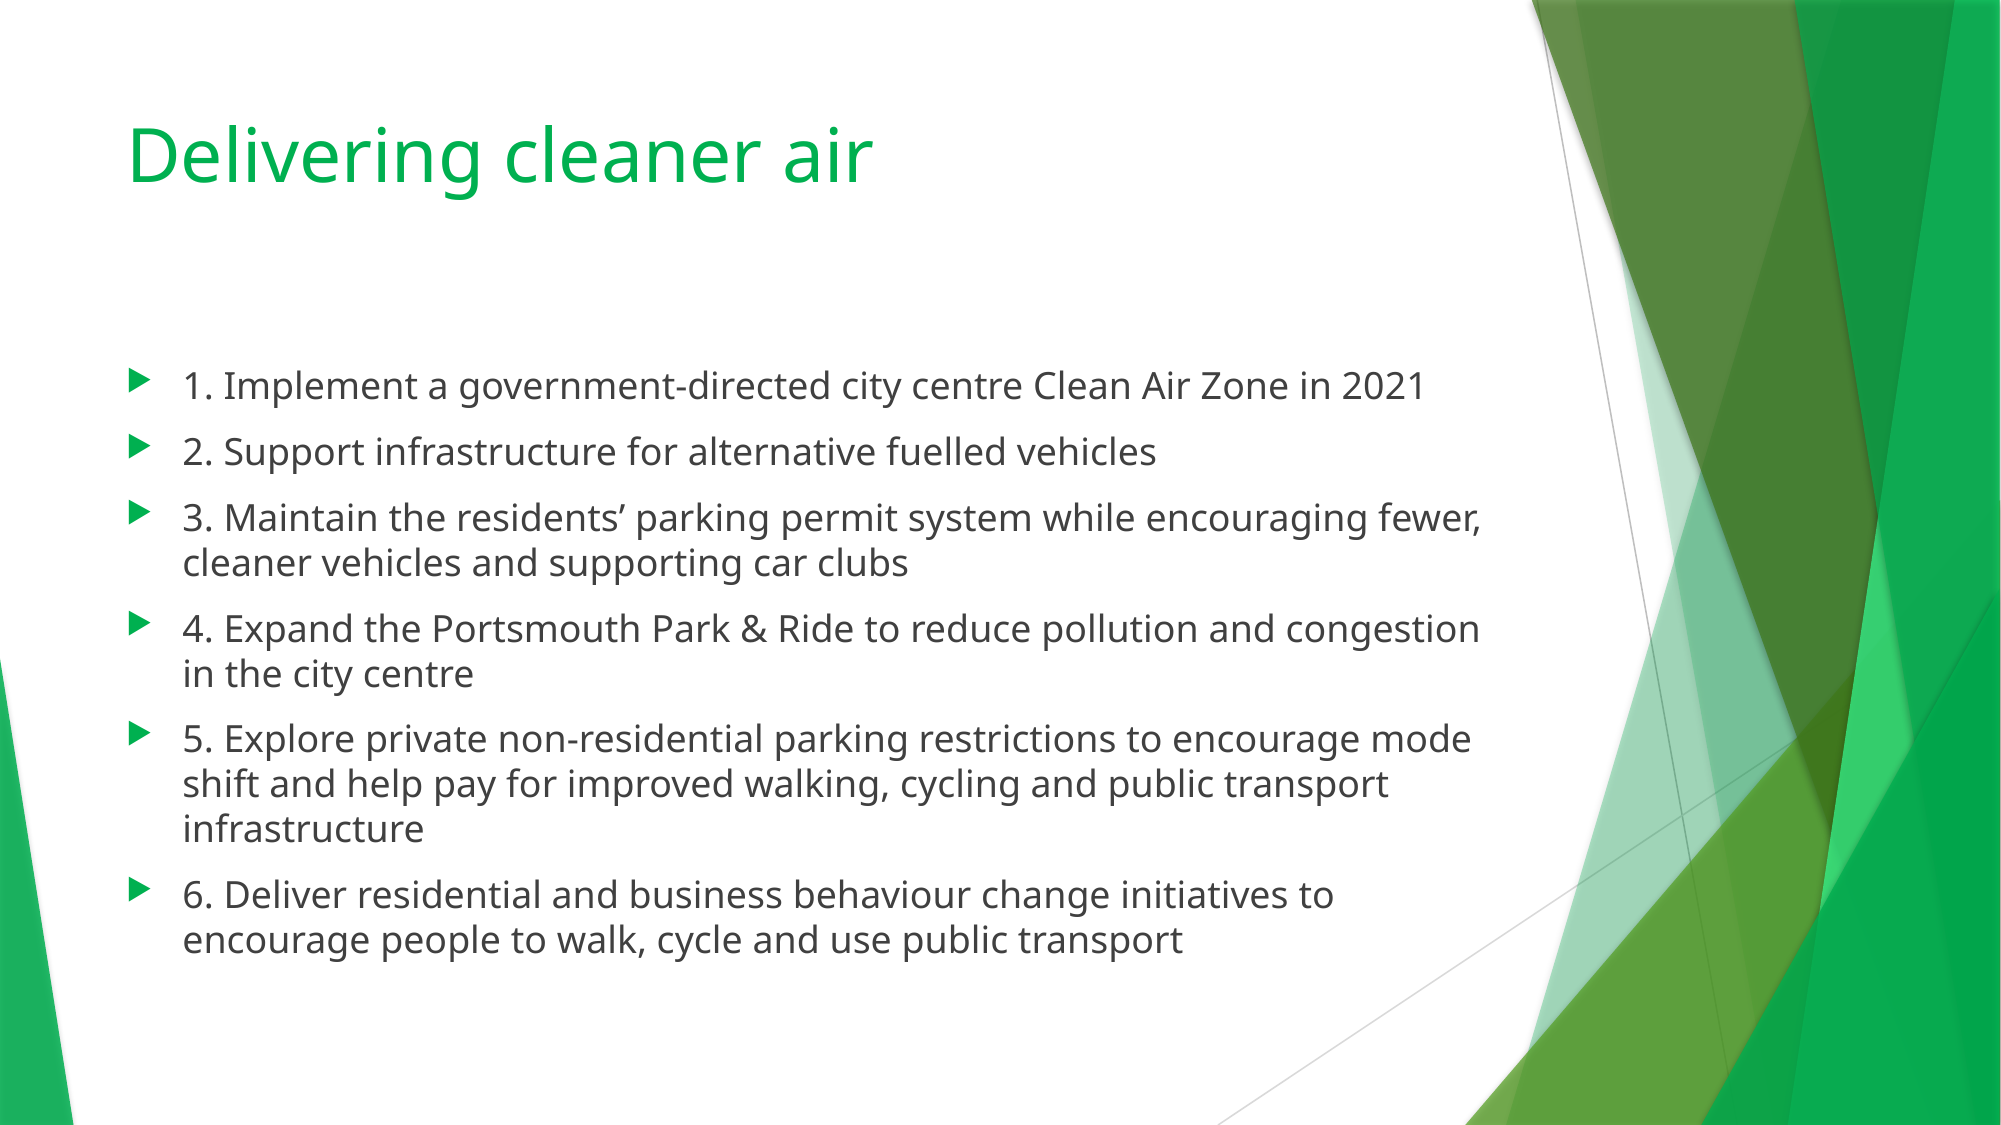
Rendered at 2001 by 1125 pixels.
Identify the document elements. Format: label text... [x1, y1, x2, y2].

list 1. Implement a government-directed city centre Clean Air Zone in 2021 2. Support infrastructure for alternative fuelled vehicles 3. Maintain the residents’ parking permit system while encouraging fewer, cleaner vehicles and supporting car clubs 4. Expand the Portsmouth Park & Ride to reduce pollution and congestion in the city centre 5. Explore private non-residential parking restrictions to encourage mode shift and help pay for improved walking, cycling and public transport infrastructure 6. Deliver residential and business behaviour change initiatives to encourage people to walk, cycle and use public transport [111, 354, 1522, 992]
title Delivering cleaner air [111, 99, 1522, 317]
